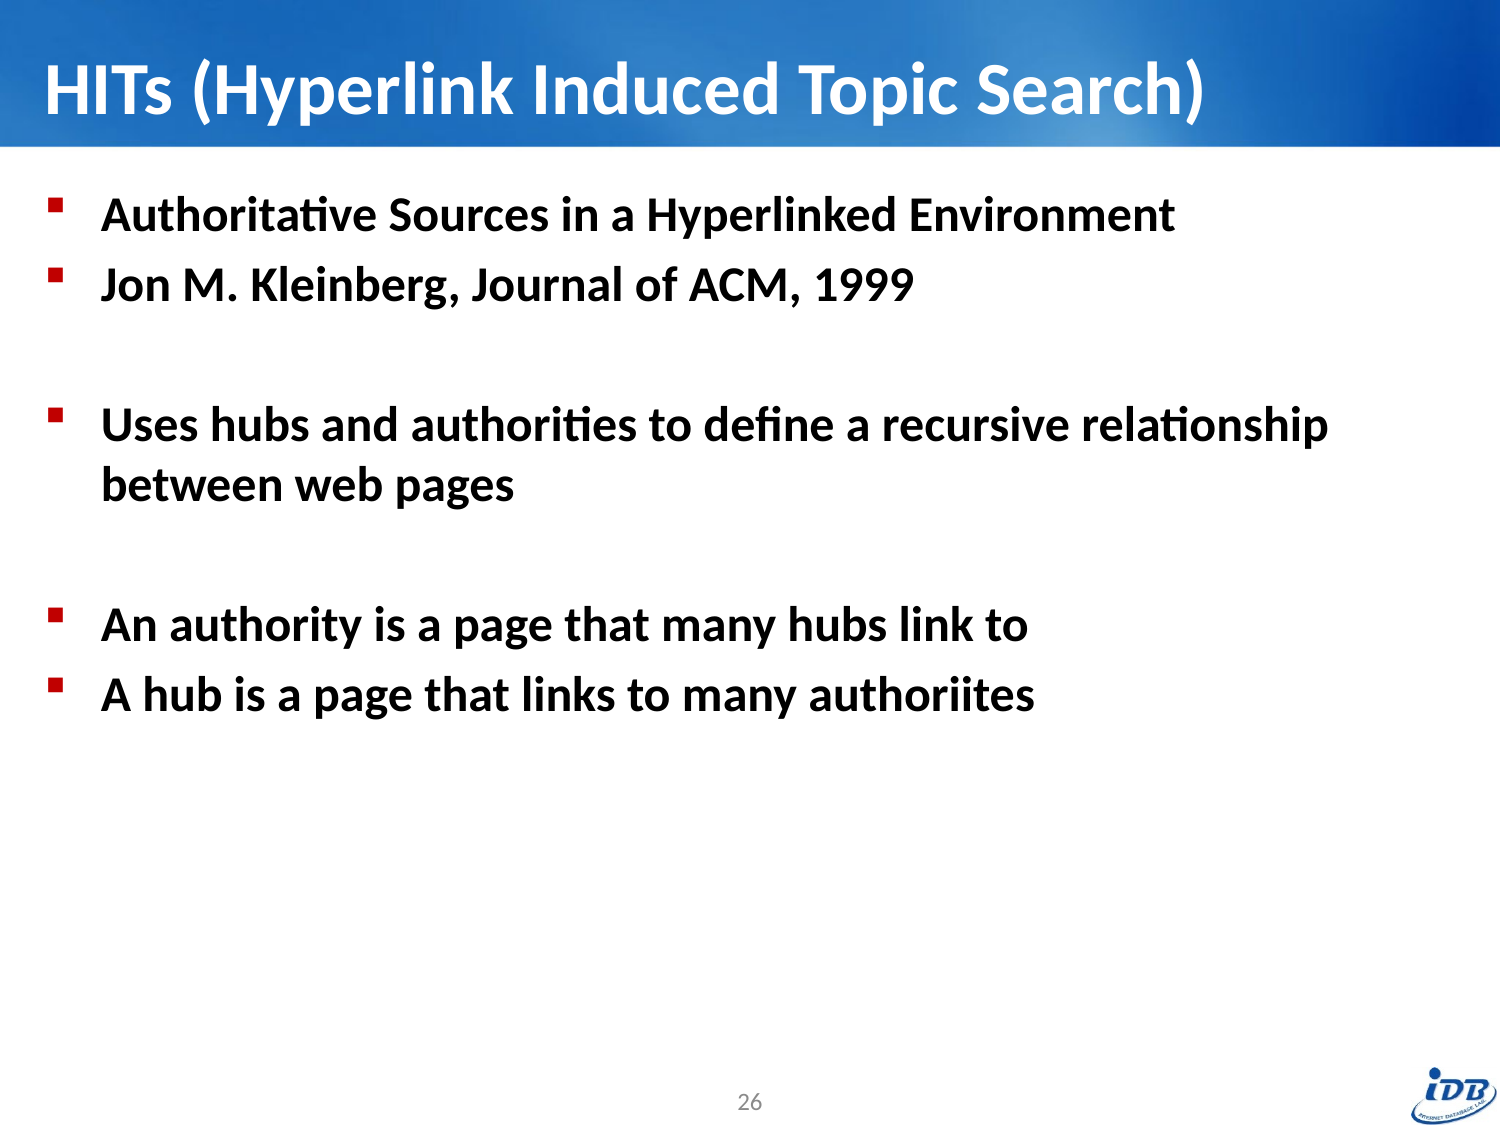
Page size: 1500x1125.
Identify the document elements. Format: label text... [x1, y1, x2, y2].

title HITs (Hyperlink Induced Topic Search) [29, 19, 1471, 149]
list Authoritative Sources in a Hyperlinked Environment Jon M. Kleinberg, Journal of ACM, 1999 Uses hubs and authorities to define a recursive relationship between web pages An authority is a page that many hubs link to A hub is a page that links to many authoriites [29, 174, 1471, 1071]
picture [0, 0, 1500, 1125]
slide_number 26 [684, 1082, 816, 1118]
